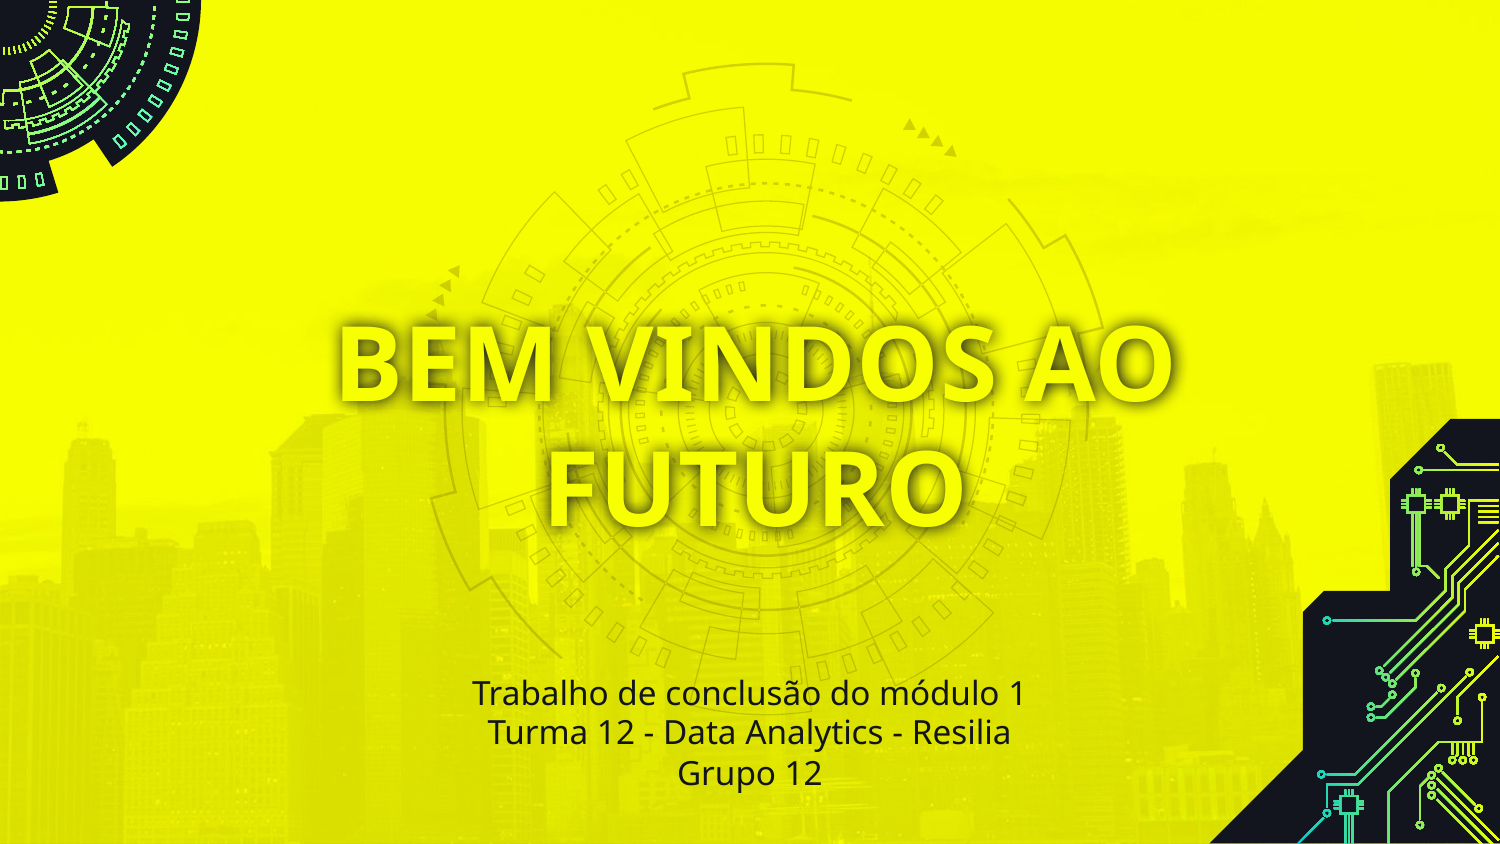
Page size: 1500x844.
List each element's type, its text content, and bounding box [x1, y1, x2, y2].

title BEM VINDOS AO FUTURO [186, 361, 1324, 483]
subtitle Trabalho de conclusão do módulo 1 Turma 12 - Data Analytics - Resilia Grupo 12 [308, 707, 1192, 756]
